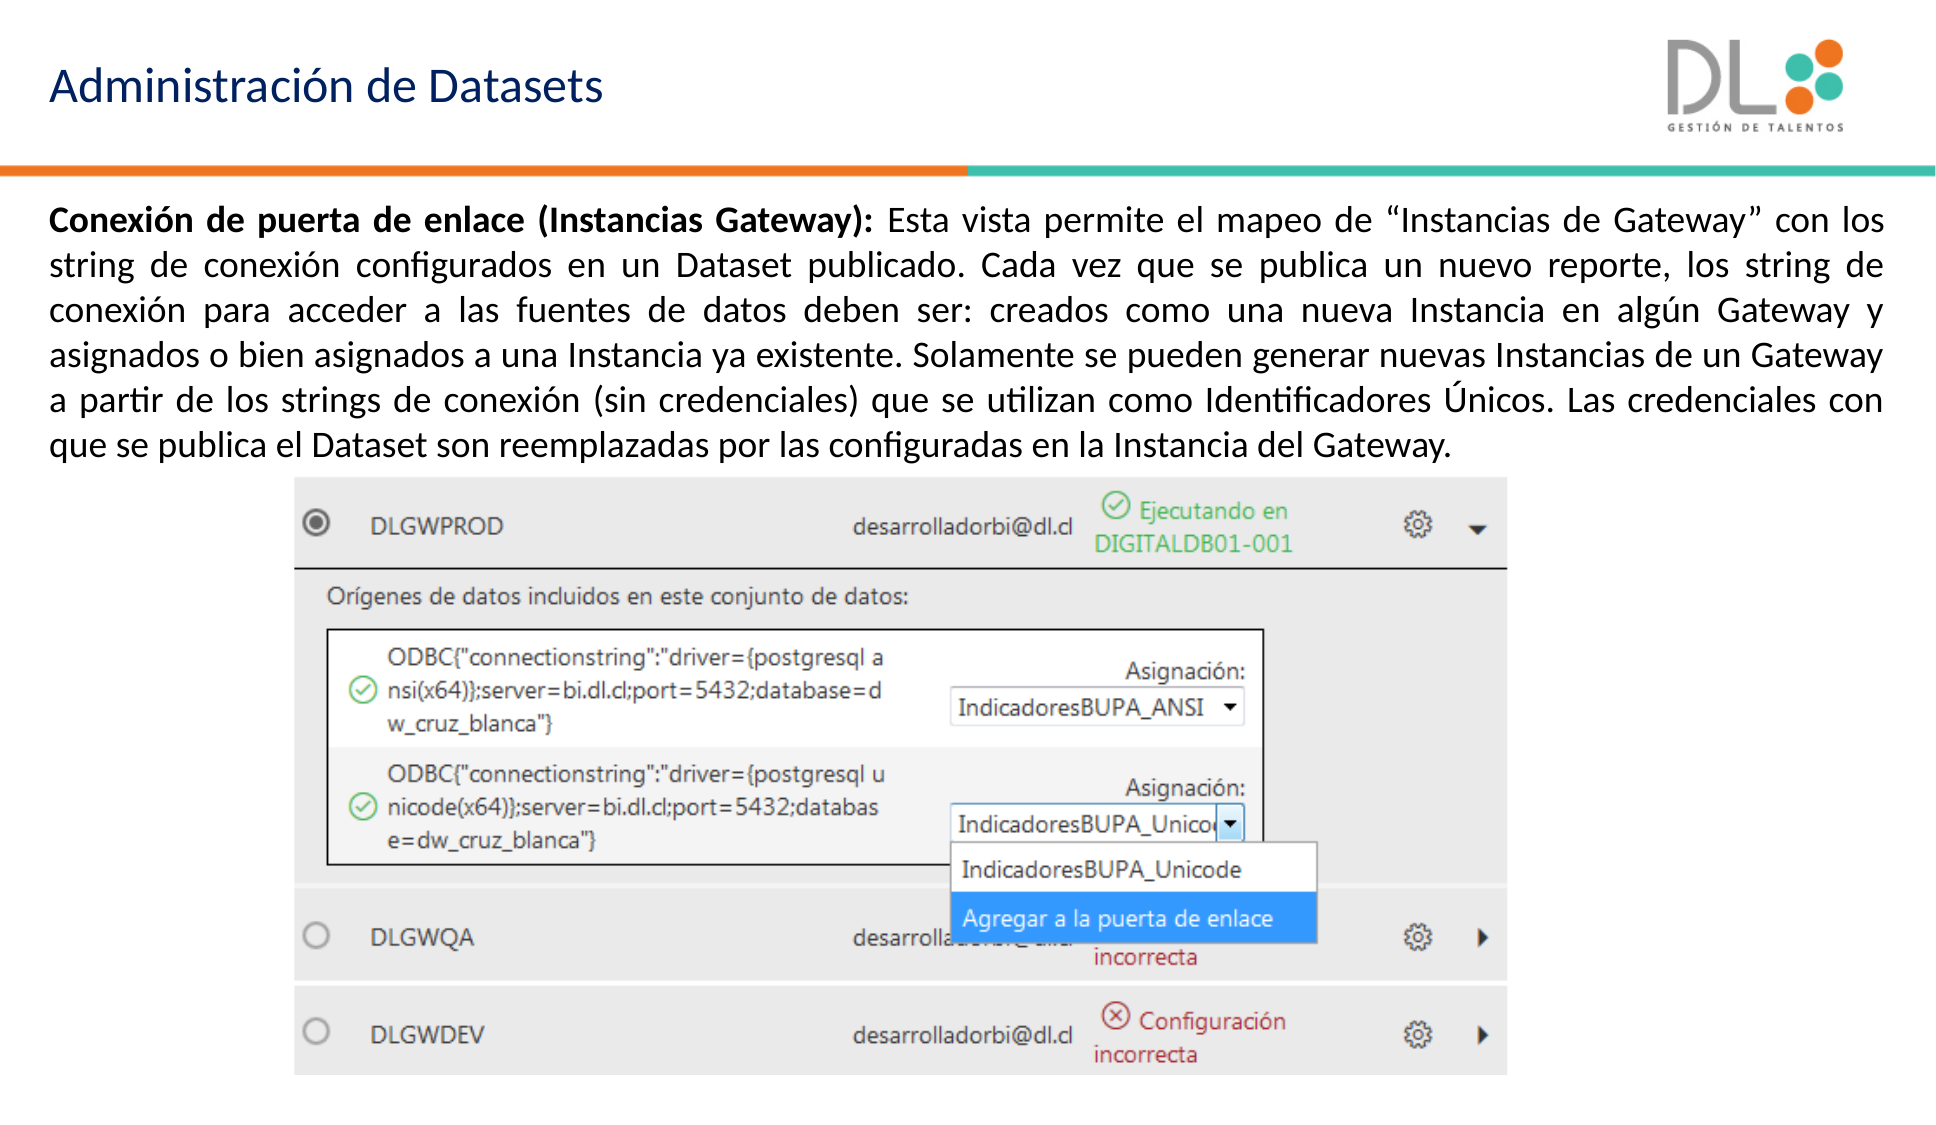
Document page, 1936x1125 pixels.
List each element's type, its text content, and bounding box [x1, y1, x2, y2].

text_box Conexión de puerta de enlace (Instancias Gateway): Esta vista permite el mapeo de “Instancias de Gateway” con los string de conexión configurados en un Dataset publicado. Cada vez que se publica un nuevo reporte, los string de conexión para acceder a las fuentes de datos deben ser: creados como una nueva Instancia en algún Gateway y asignados o bien asignados a una Instancia ya existente. Solamente se pueden generar nuevas Instancias de un Gateway a partir de los strings de conexión (sin credenciales) que se utilizan como Identificadores Únicos. Las credenciales con que se publica el Dataset son reemplazadas por las configuradas en la Instancia del Gateway. [34, 187, 1901, 472]
text_box Administración de Datasets [34, 45, 1441, 120]
picture [0, 0, 1936, 1125]
